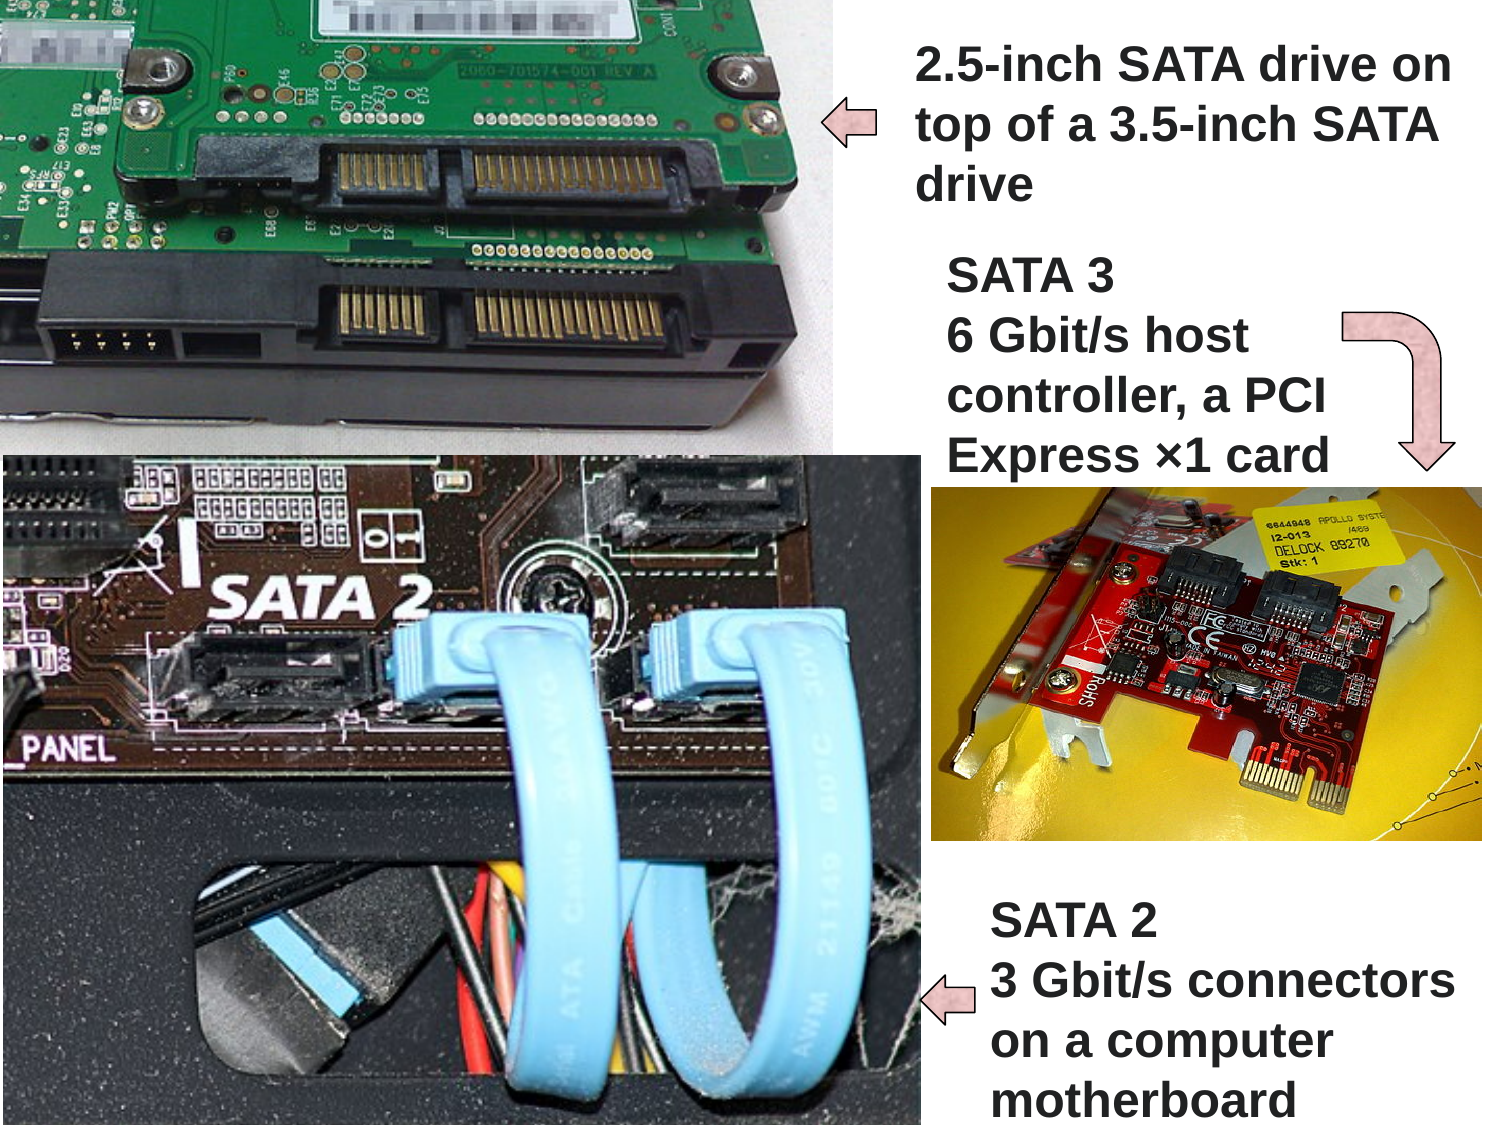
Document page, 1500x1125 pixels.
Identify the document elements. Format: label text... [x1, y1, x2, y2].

text_box [925, 975, 975, 1026]
text_box 2.5-inch SATA drive on top of a 3.5-inch SATA drive [900, 23, 1486, 219]
picture [0, 0, 921, 1125]
text_box [837, 97, 877, 148]
text_box SATA 3 6 Gbit/s host controller, a PCI Express ×1 card [931, 234, 1375, 486]
text_box SATA 2 3 Gbit/s connectors on a computer motherboard [974, 879, 1492, 1125]
text_box [1342, 312, 1456, 471]
picture [931, 487, 1483, 841]
